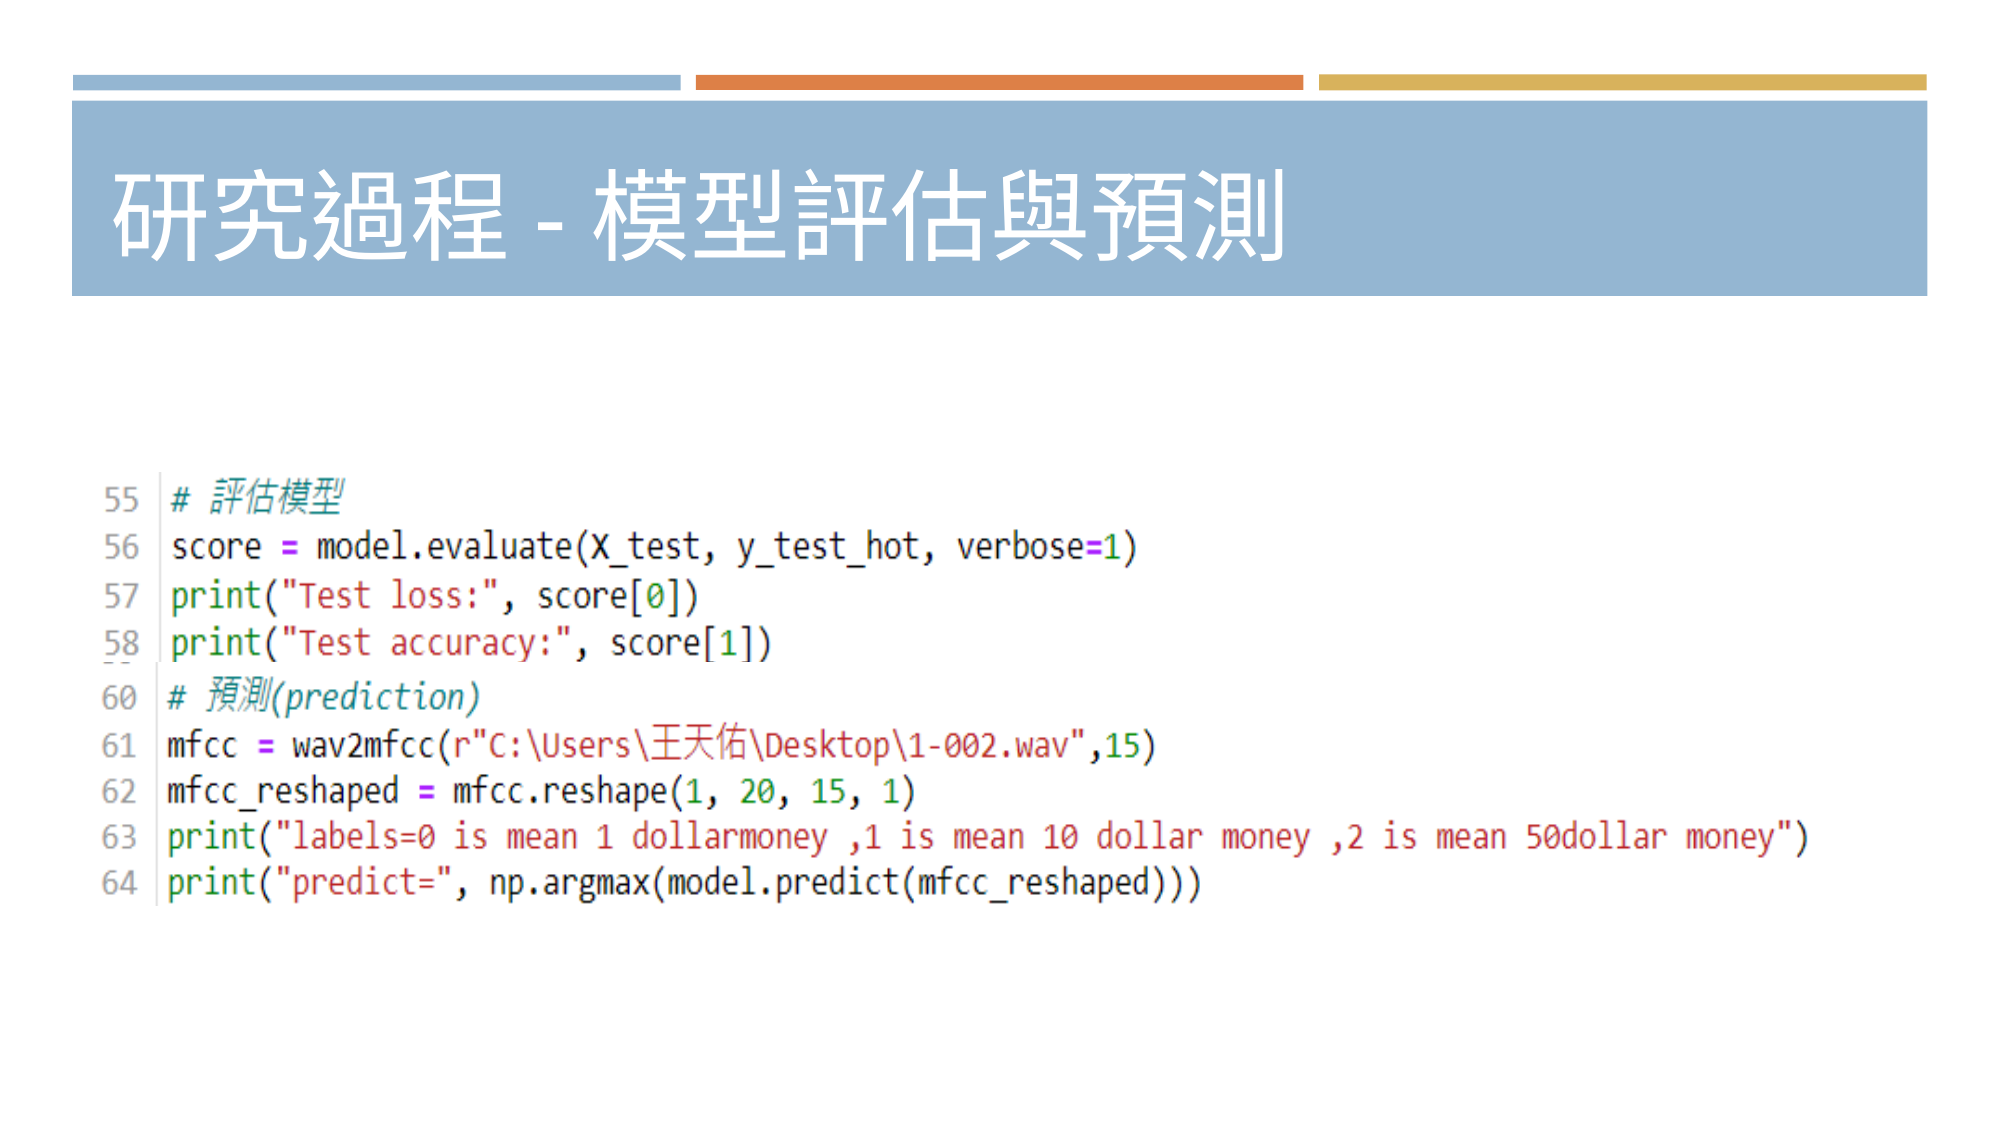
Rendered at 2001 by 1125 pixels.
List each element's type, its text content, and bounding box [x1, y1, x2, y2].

title 研究過程-模型評估與預測 [95, 115, 1905, 282]
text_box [95, 471, 1824, 906]
